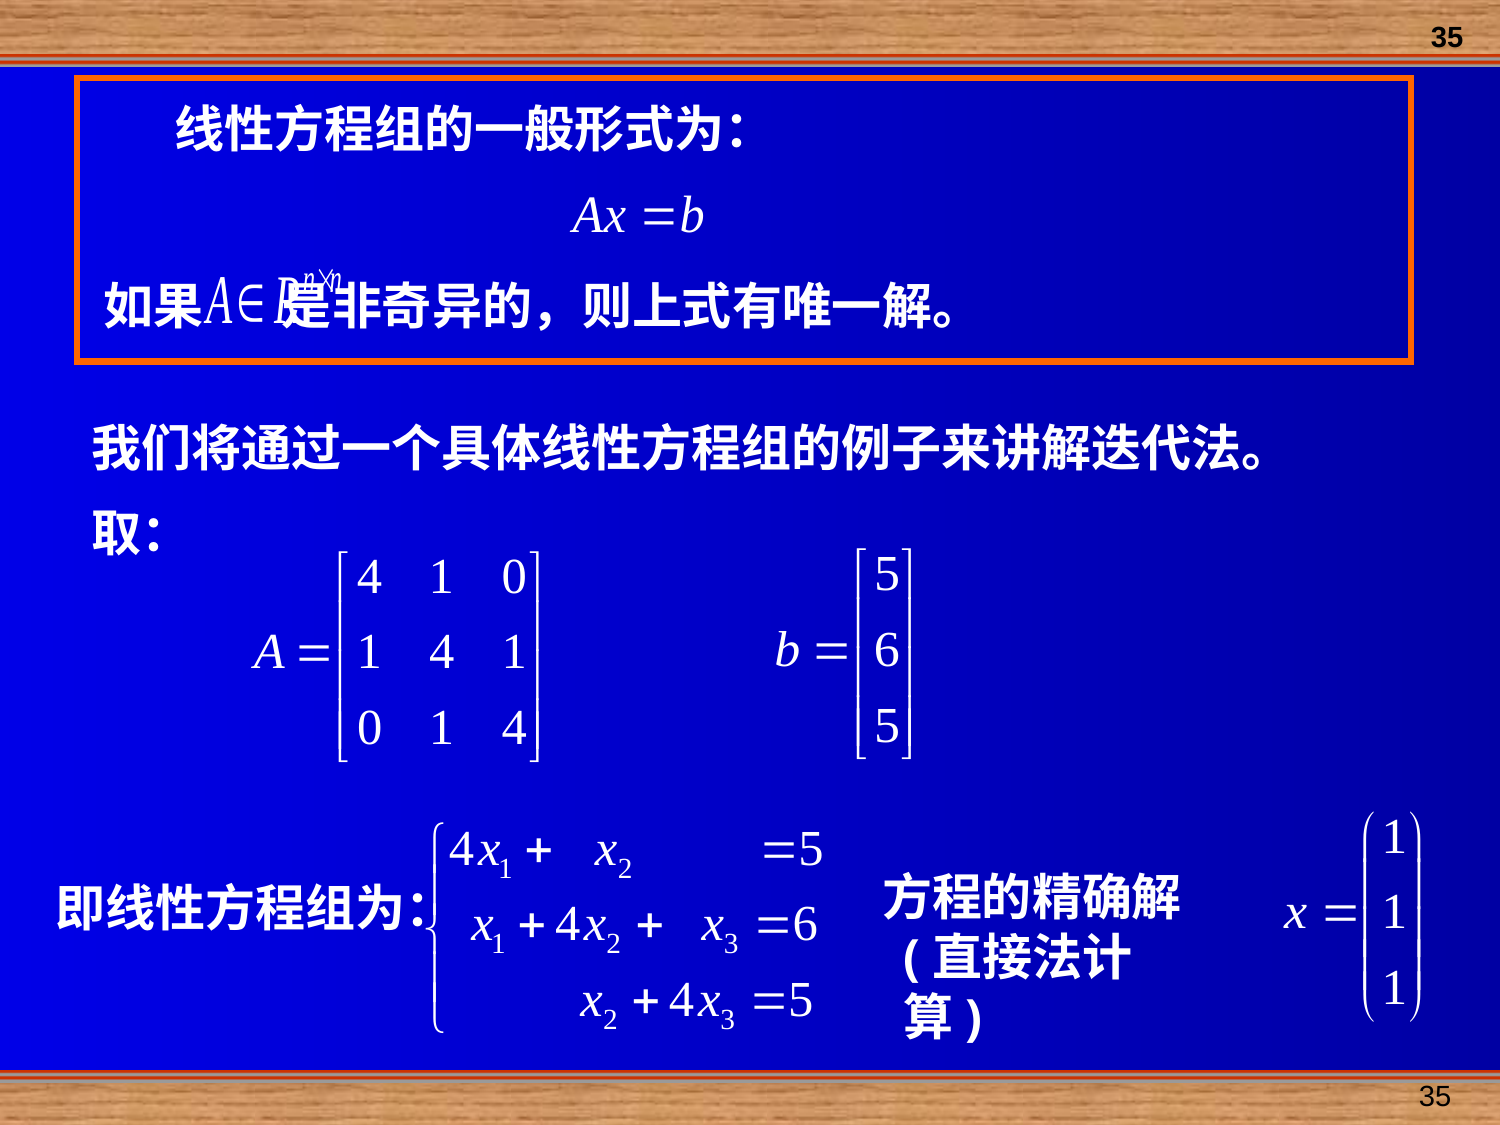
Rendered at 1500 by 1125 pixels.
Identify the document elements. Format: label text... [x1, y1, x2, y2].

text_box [414, 810, 827, 1044]
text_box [1273, 798, 1432, 1032]
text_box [767, 535, 927, 769]
text_box [76, 78, 1412, 362]
text_box 我们将通过一个具体线性方程组的例子来讲解迭代法。 取： [76, 408, 1412, 569]
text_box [560, 184, 711, 243]
picture [0, 1070, 1500, 1125]
text_box 35 [1128, 10, 1479, 55]
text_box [196, 247, 349, 331]
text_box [241, 538, 555, 772]
text_box 即线性方程组为： [41, 869, 408, 945]
text_box 方程的精确解 (直接法计算) [832, 857, 1223, 1053]
picture [0, 0, 1500, 67]
